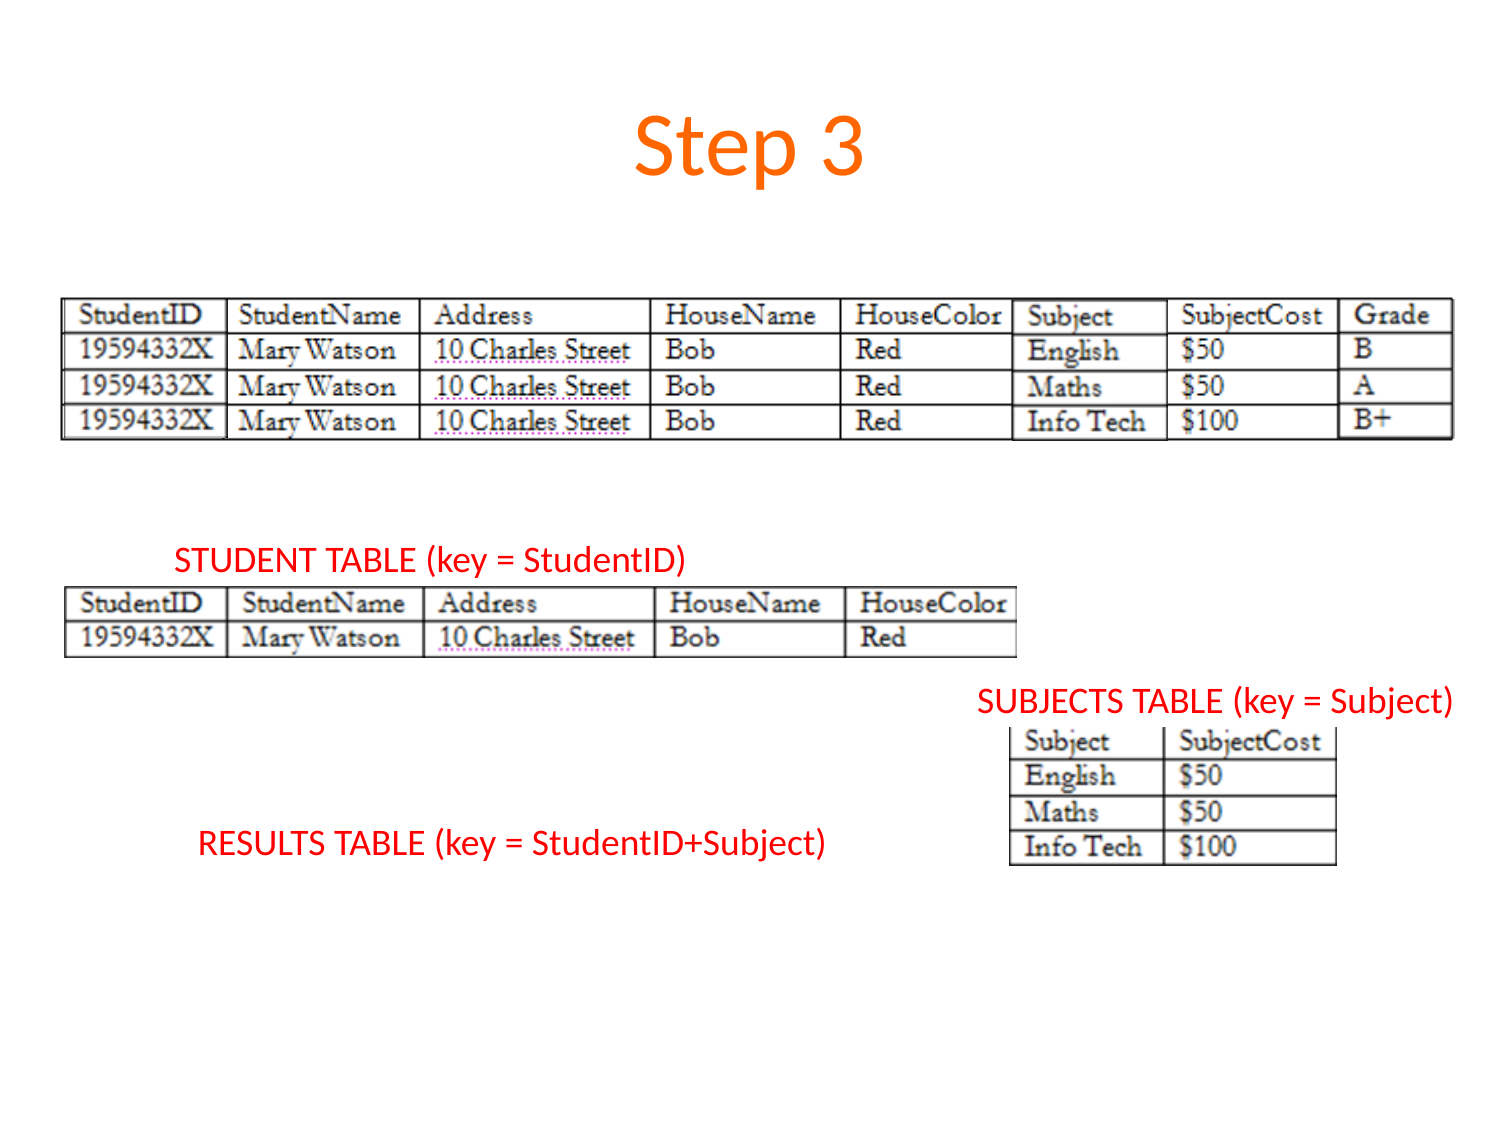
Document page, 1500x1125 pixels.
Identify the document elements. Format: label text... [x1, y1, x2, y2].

text_box SUBJECTS TABLE (key = Subject) [962, 668, 1500, 730]
picture [1009, 727, 1337, 866]
picture [64, 585, 1017, 659]
picture [52, 290, 1459, 447]
text_box STUDENT TABLE (key = StudentID) [159, 527, 916, 585]
text_box RESULTS TABLE (key = StudentID+Subject) [183, 810, 939, 871]
text_box Step 3 [74, 45, 1425, 233]
